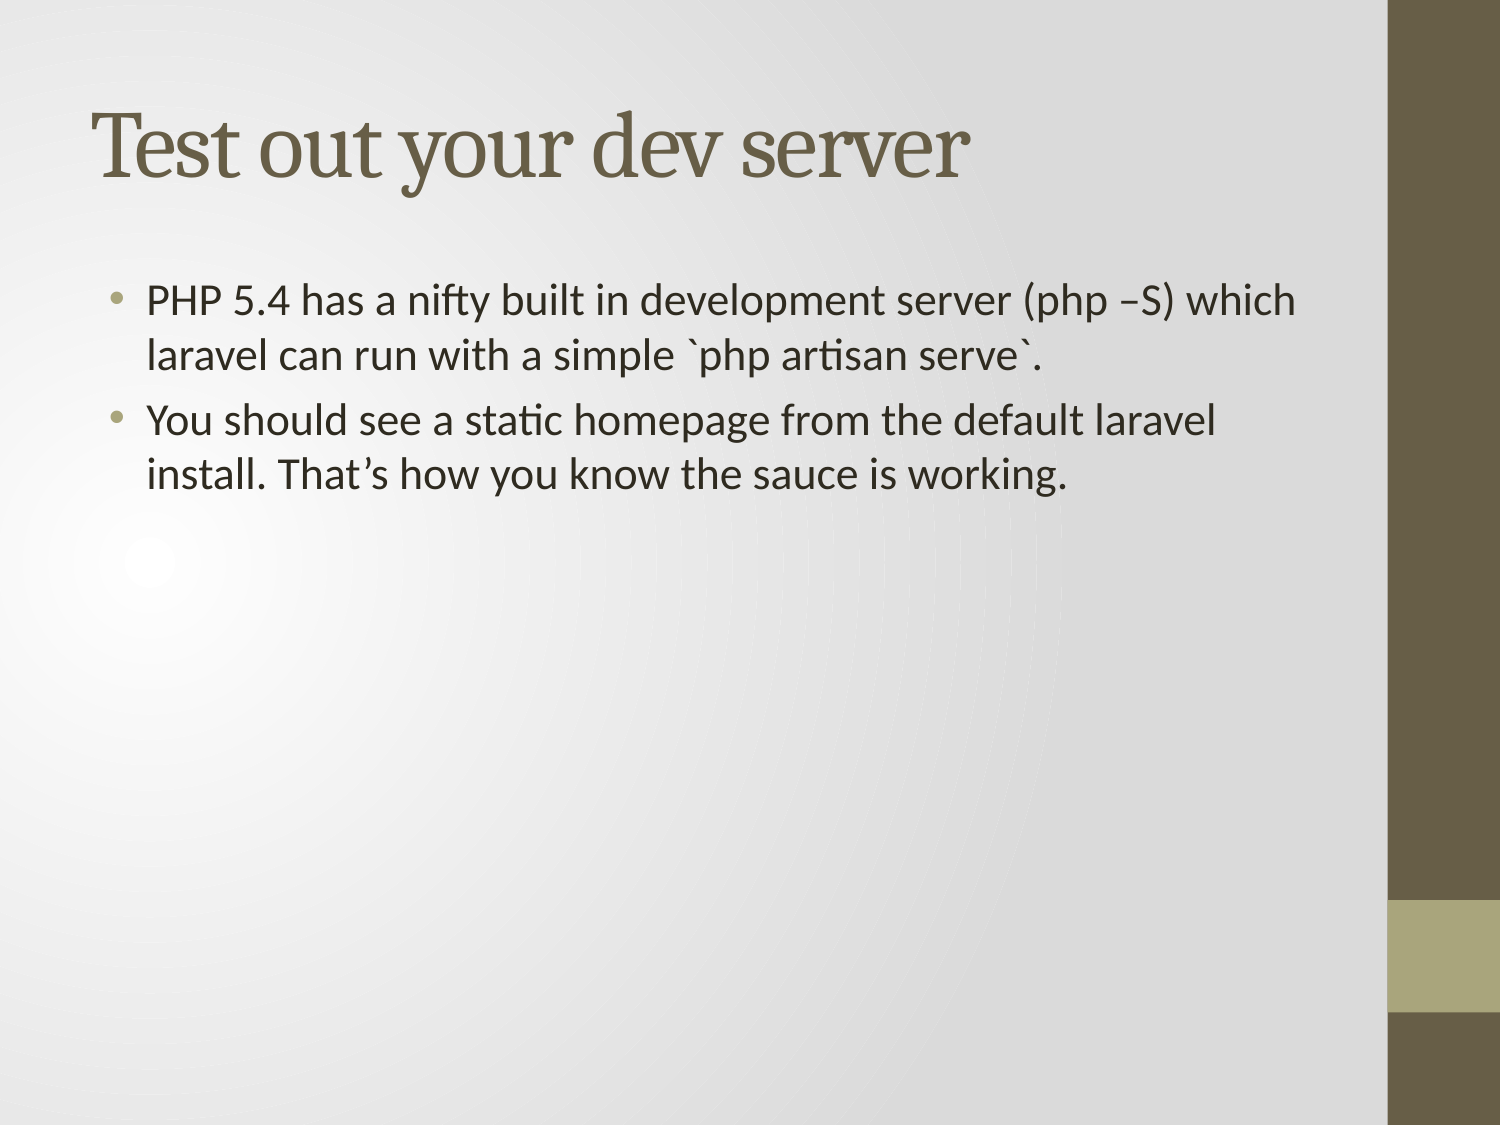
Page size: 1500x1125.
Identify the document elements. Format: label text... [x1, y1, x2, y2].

title Test out your dev server [75, 45, 1325, 233]
list PHP 5.4 has a nifty built in development server (php –S) which laravel can run with a simple `php artisan serve`. You should see a static homepage from the default laravel install. That’s how you know the sauce is working. [75, 262, 1325, 1050]
